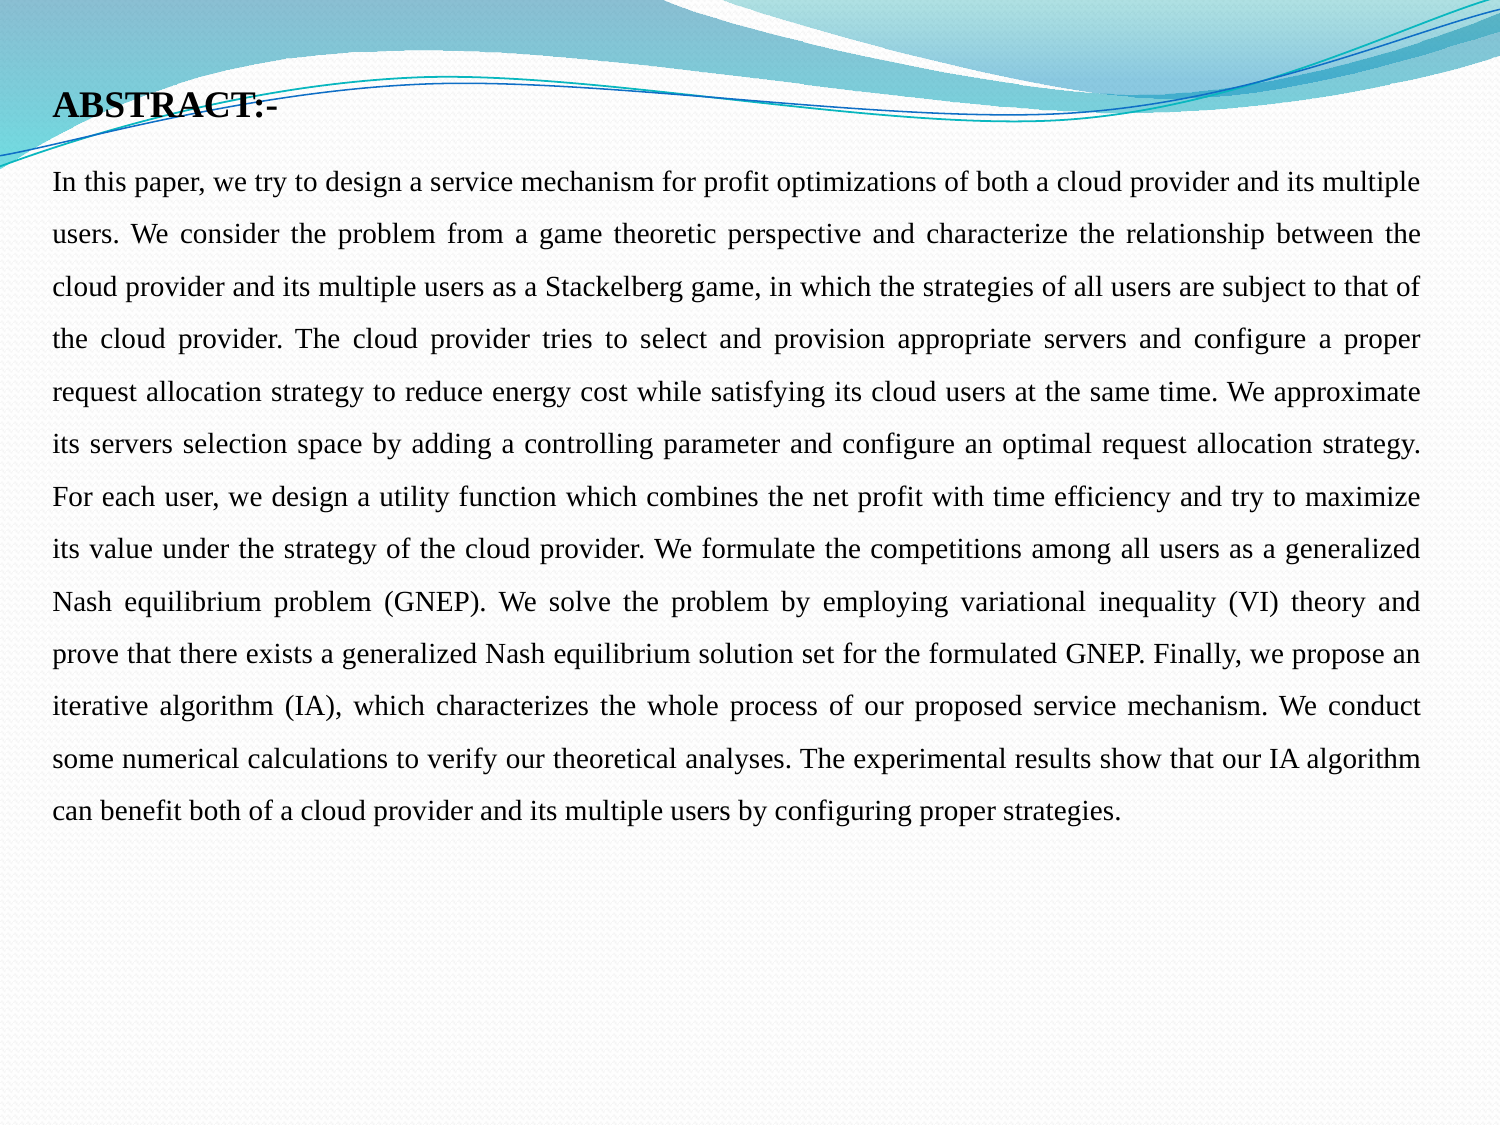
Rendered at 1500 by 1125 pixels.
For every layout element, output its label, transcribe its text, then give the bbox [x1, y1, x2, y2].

text_box ABSTRACT:- [37, 50, 400, 133]
text_box In this paper, we try to design a service mechanism for profit optimizations of both a cloud provider and its multiple users. We consider the problem from a game theoretic perspective and characterize the relationship between the cloud provider and its multiple users as a Stackelberg game, in which the strategies of all users are subject to that of the cloud provider. The cloud provider tries to select and provision appropriate servers and configure a proper request allocation strategy to reduce energy cost while satisfying its cloud users at the same time. We approximate its servers selection space by adding a controlling parameter and configure an optimal request allocation strategy. For each user, we design a utility function which combines the net profit with time efficiency and try to maximize its value under the strategy of the cloud provider. We formulate the competitions among all users as a generalized Nash equilibrium problem (GNEP). We solve the problem by employing variational inequality (VI) theory and prove that there exists a generalized Nash equilibrium solution set for the formulated GNEP. Finally, we propose an iterative algorithm (IA), which characterizes the whole process of our proposed service mechanism. We conduct some numerical calculations to verify our theoretical analyses. The experimental results show that our IA algorithm can benefit both of a cloud provider and its multiple users by configuring proper strategies. [37, 137, 1438, 834]
